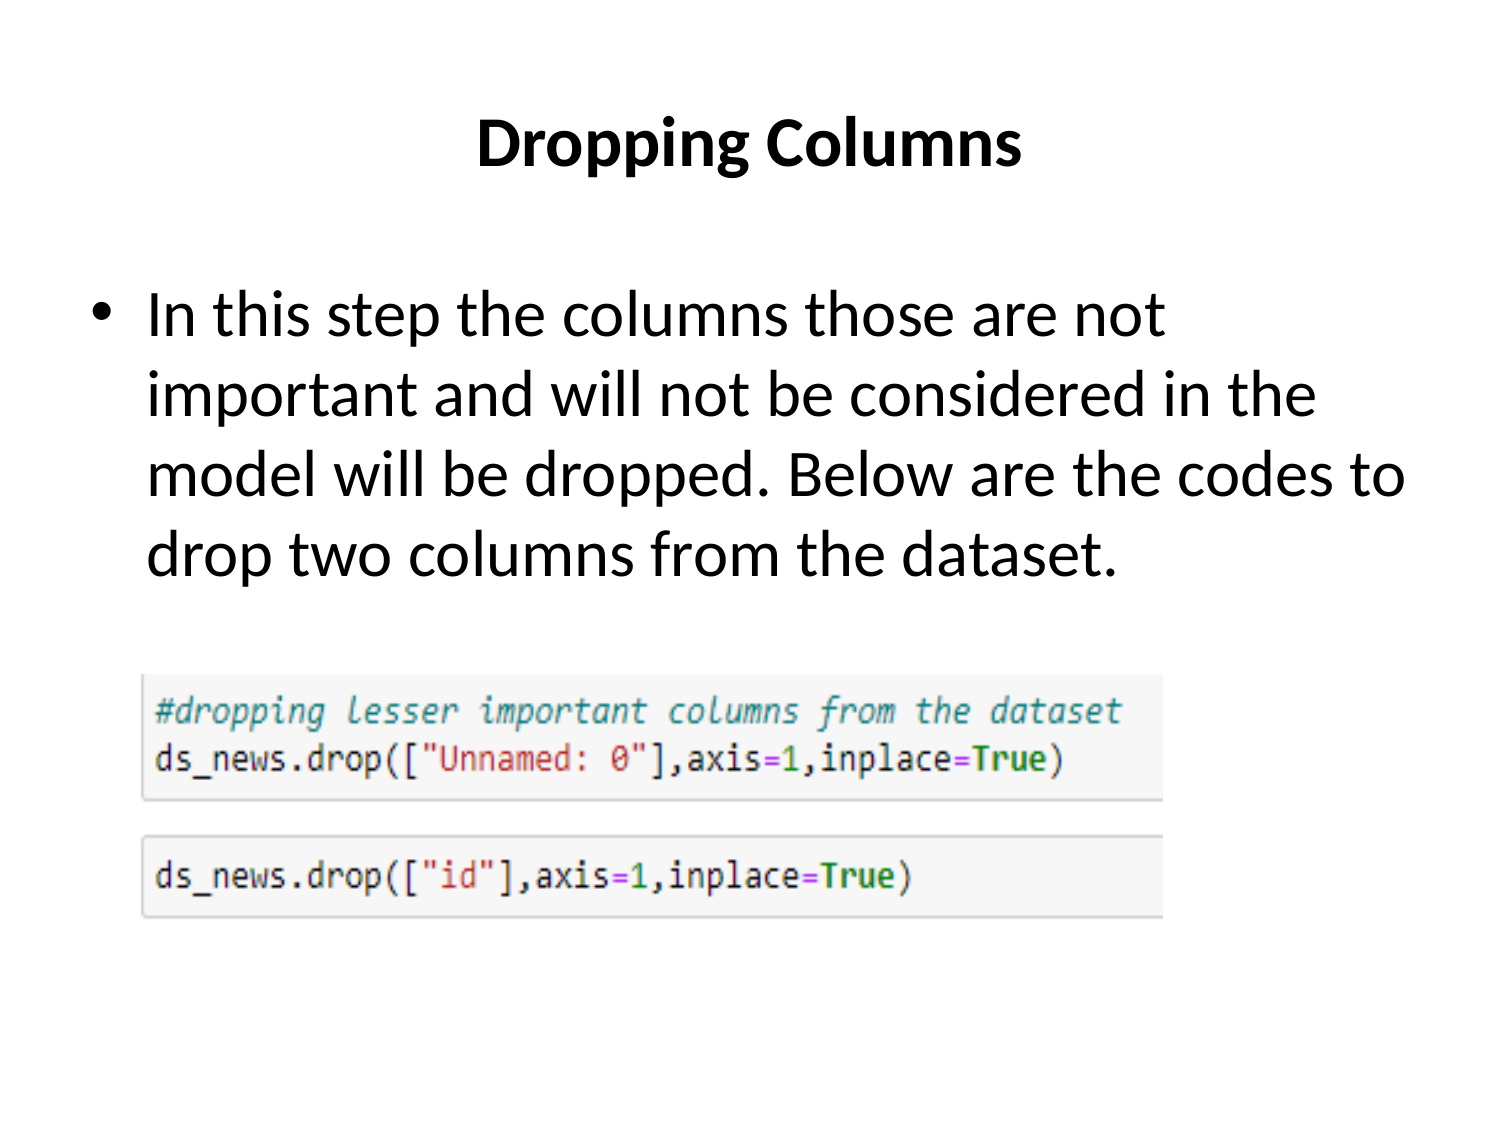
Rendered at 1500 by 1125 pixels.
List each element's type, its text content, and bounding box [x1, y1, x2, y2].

list In this step the columns those are not important and will not be considered in the model will be dropped. Below are the codes to drop two columns from the dataset. [75, 262, 1425, 1005]
picture [137, 674, 1163, 926]
title Dropping Columns [75, 87, 1425, 262]
